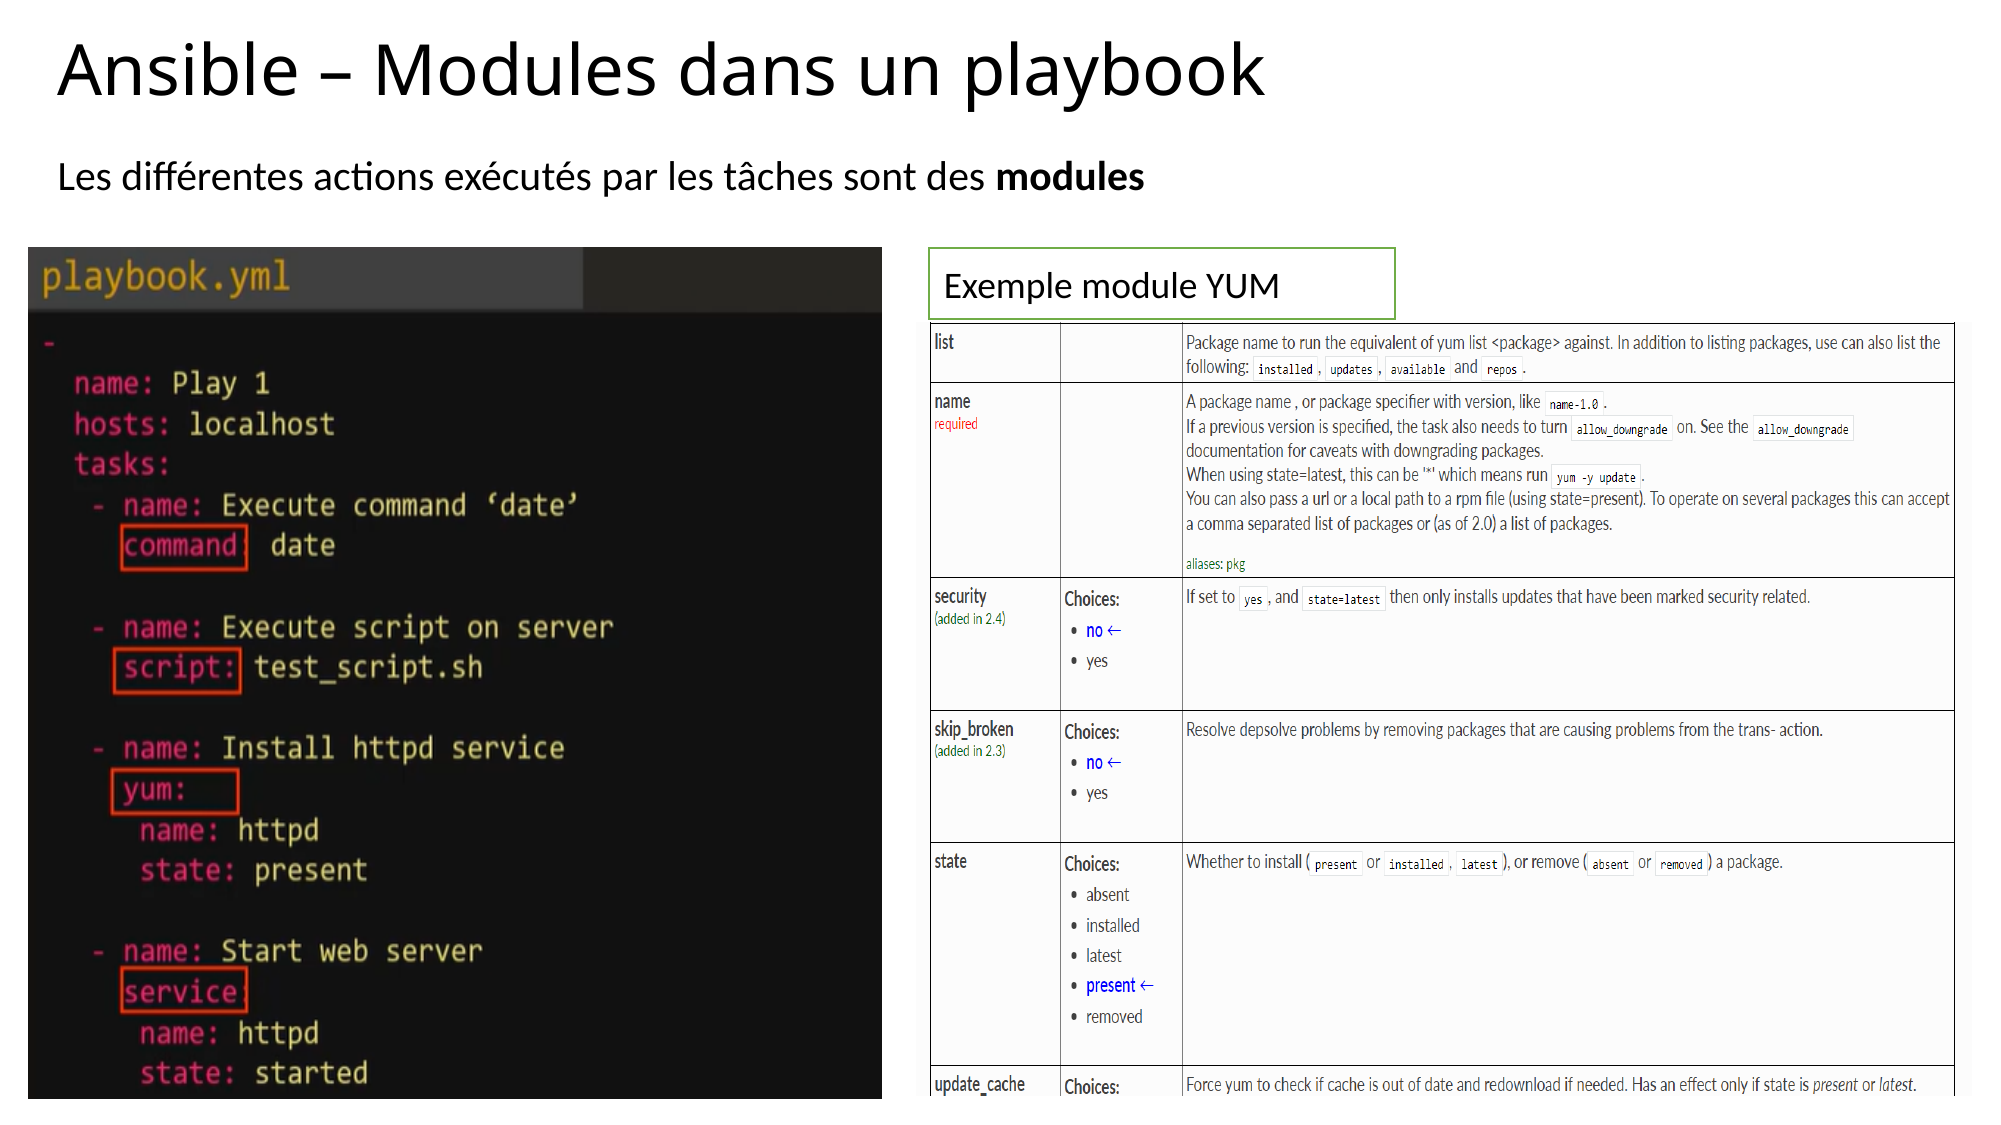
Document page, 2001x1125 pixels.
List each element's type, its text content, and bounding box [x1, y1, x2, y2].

picture [916, 322, 1972, 1096]
list Les différentes actions exécutés par les tâches sont des modules [42, 147, 1768, 219]
text_box Exemple module YUM [928, 247, 1396, 320]
title Ansible – Modules dans un playbook [42, 26, 1768, 119]
picture [28, 247, 882, 1100]
